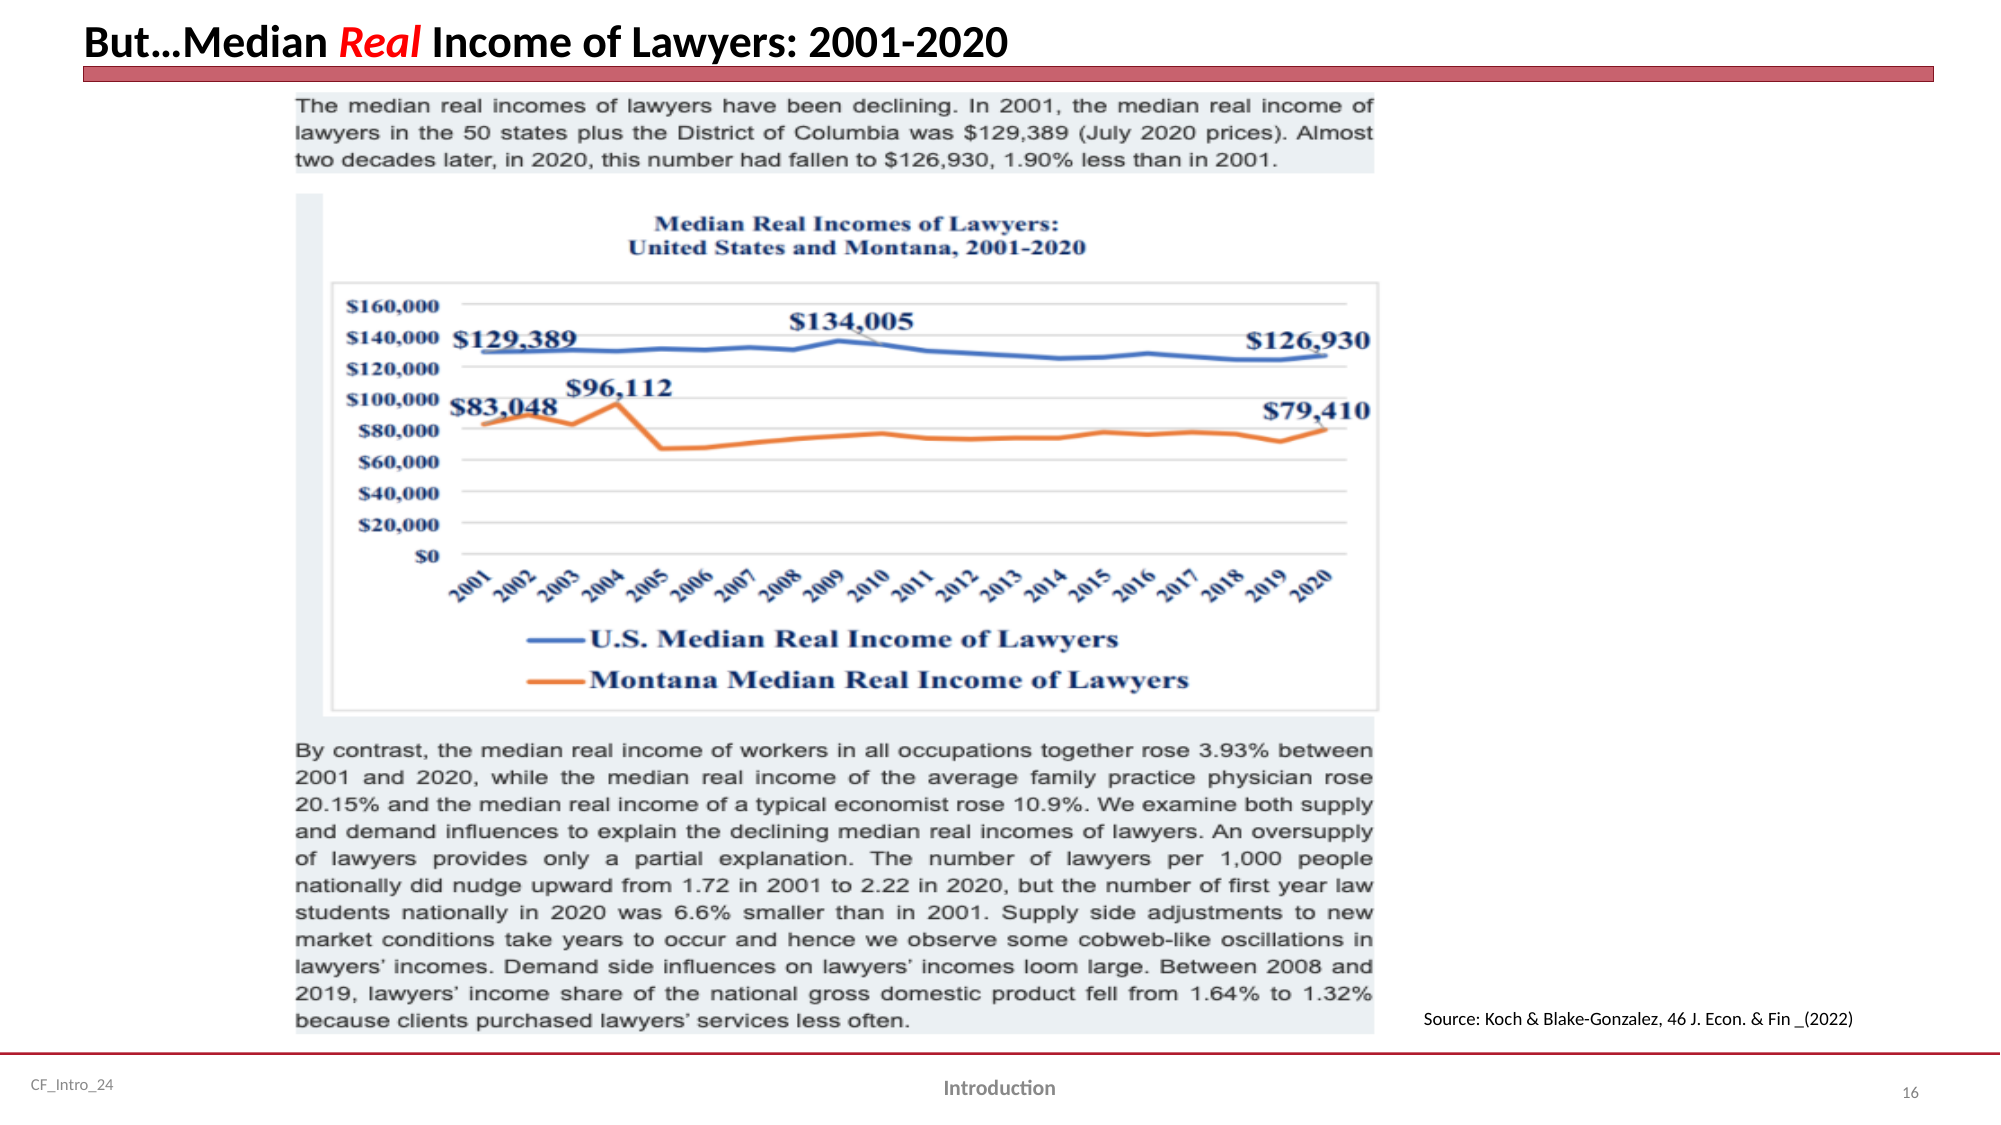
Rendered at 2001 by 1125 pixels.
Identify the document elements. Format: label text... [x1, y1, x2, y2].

footer Introduction [683, 1056, 1317, 1117]
text_box Source: Koch & Blake-Gonzalez, 46 J. Econ. & Fin _(2022) [1412, 999, 1869, 1037]
title But…Median Real Income of Lawyers: 2001-2020 [83, 6, 1935, 67]
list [281, 87, 1407, 1041]
slide_number 16 [1834, 1061, 1934, 1122]
